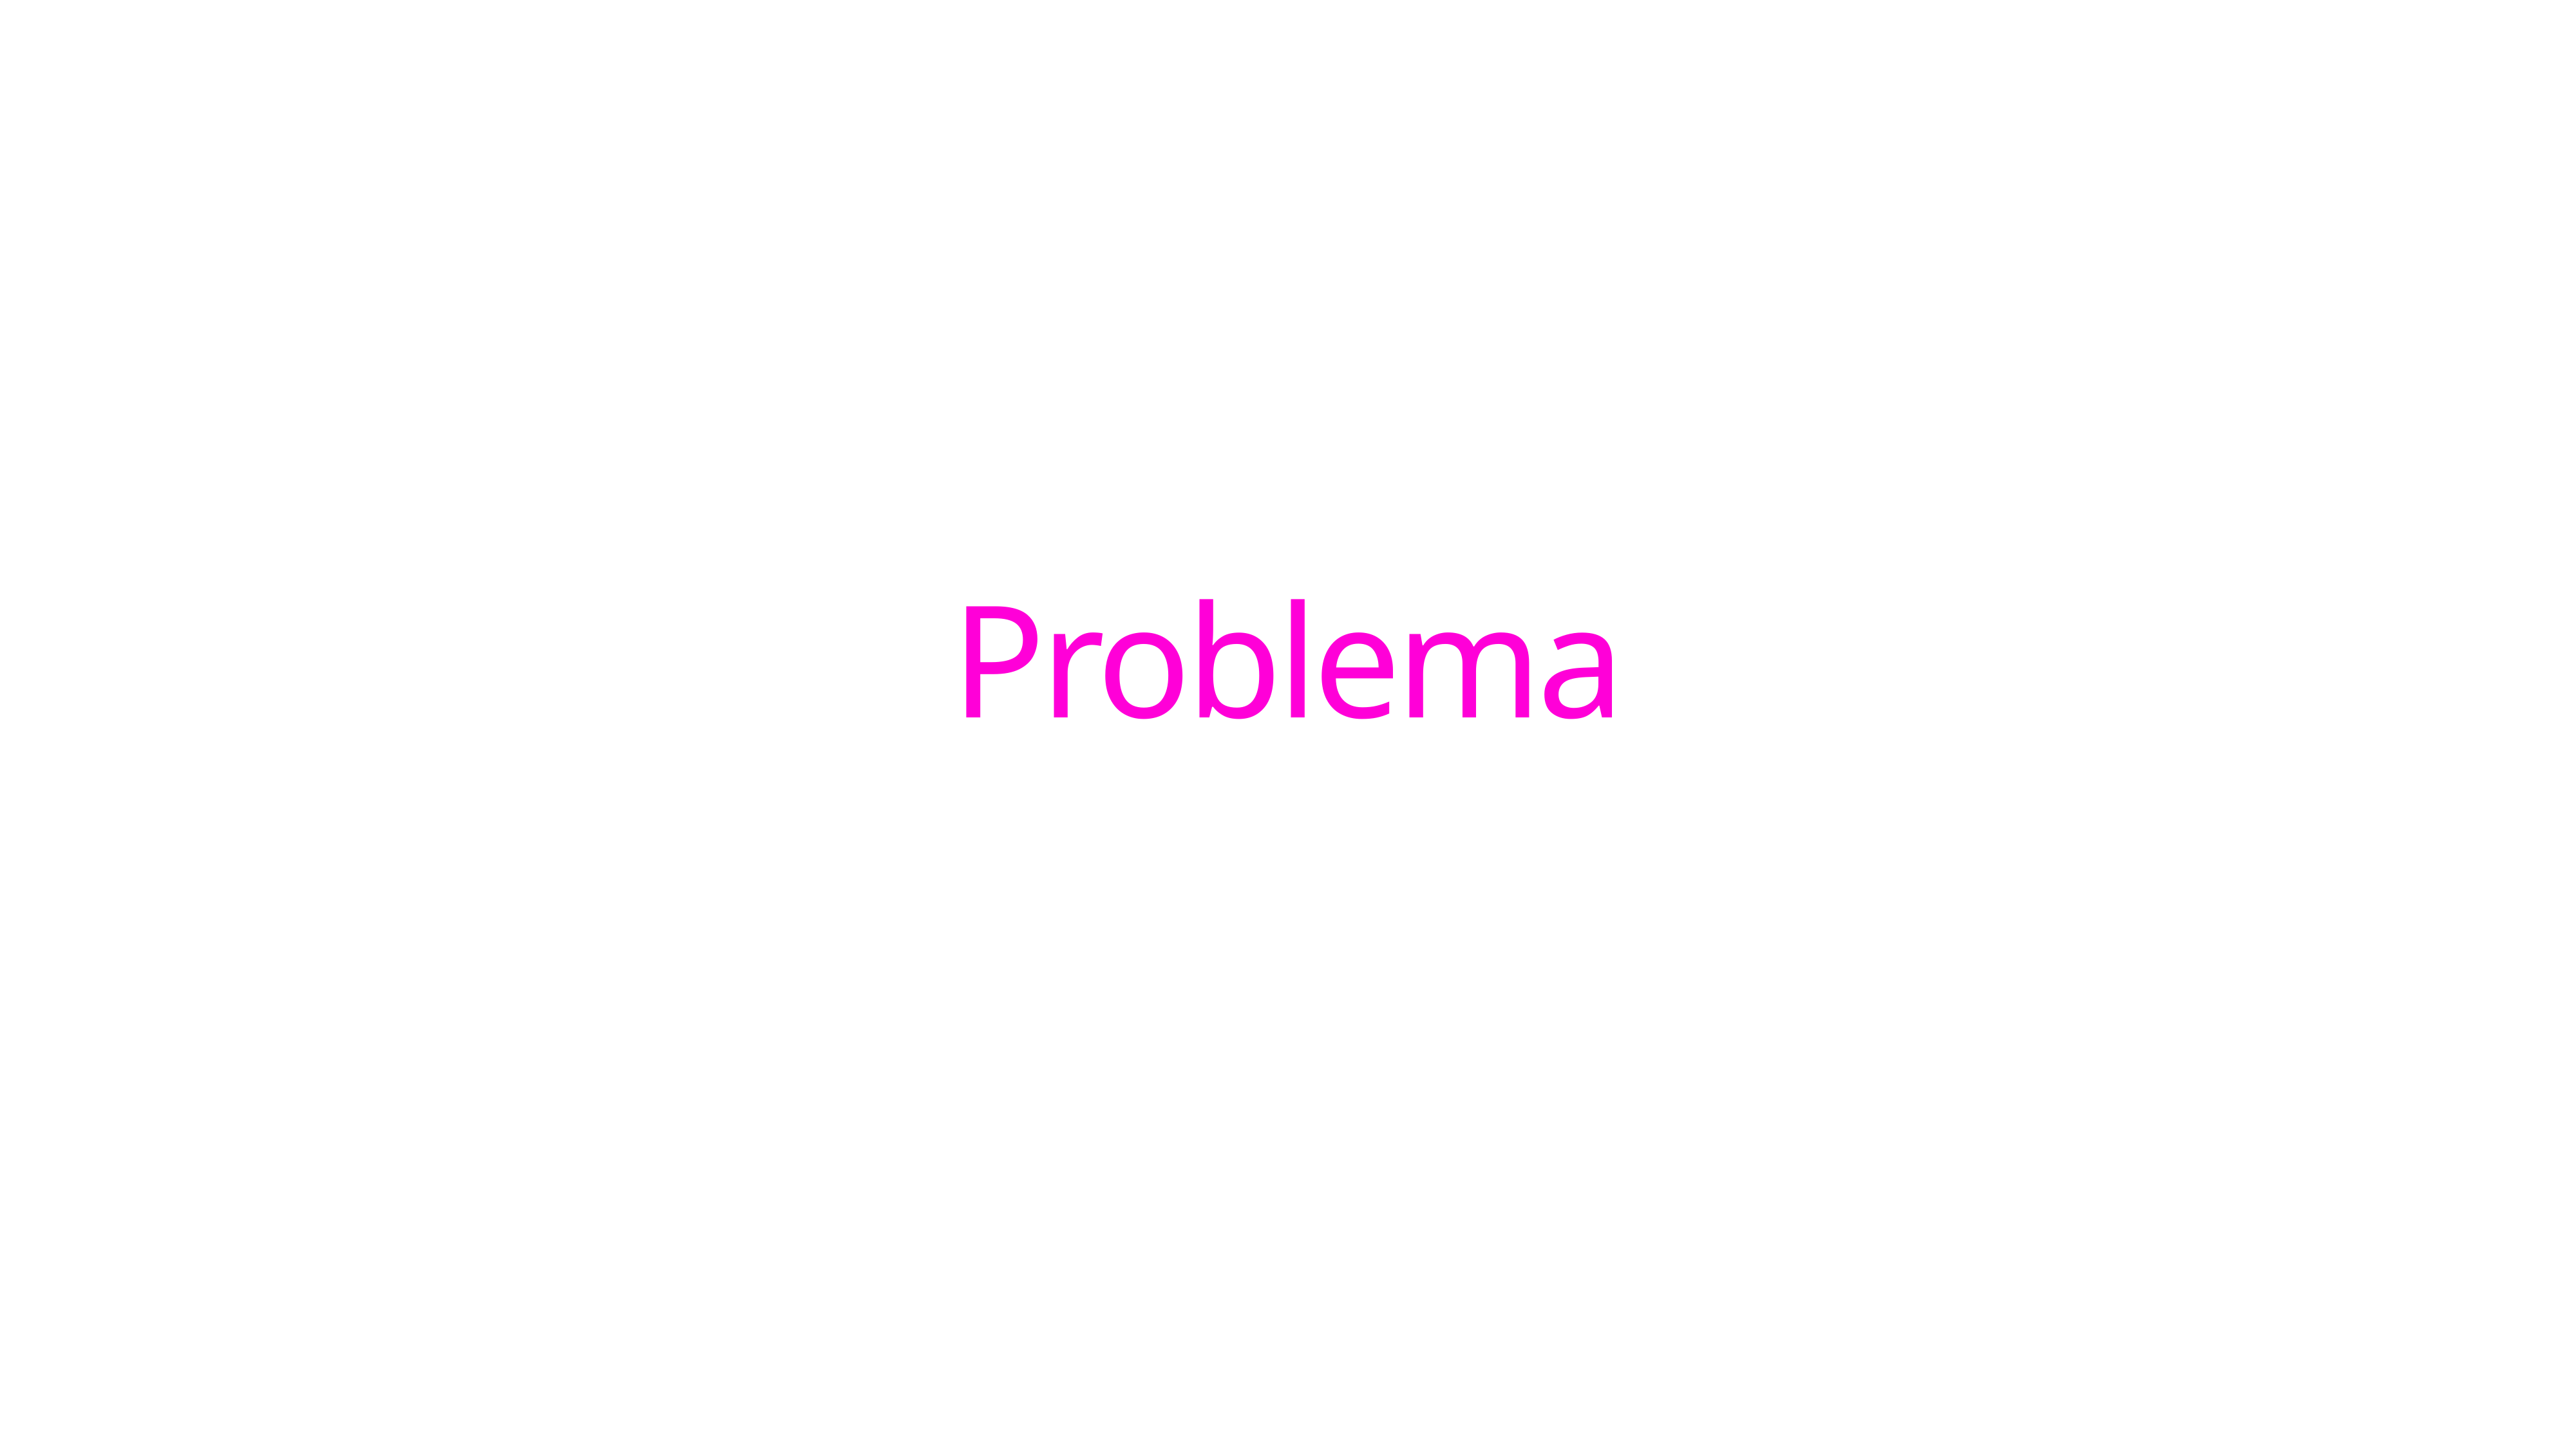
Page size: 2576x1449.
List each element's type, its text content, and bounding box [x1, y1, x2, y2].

title Problema [133, 347, 2443, 757]
